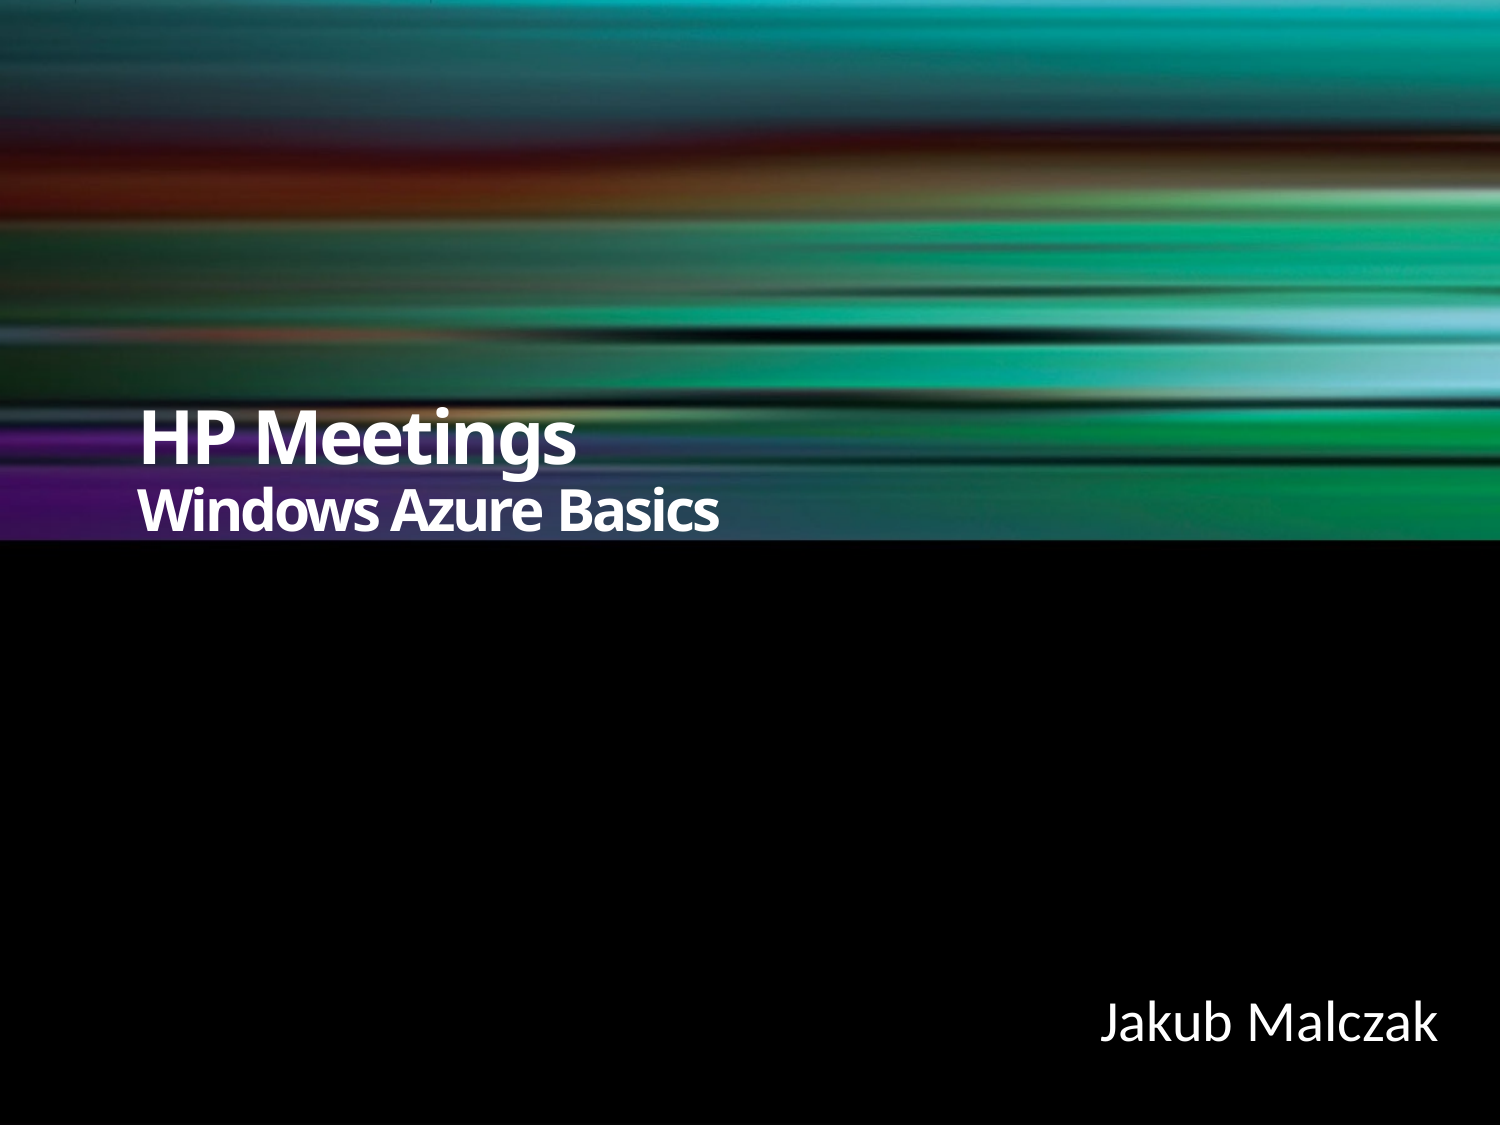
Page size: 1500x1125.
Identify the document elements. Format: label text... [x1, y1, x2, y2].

title HP Meetings Windows Azure Basics [137, 399, 1398, 650]
picture [0, 0, 1500, 1125]
subtitle Jakub Malczak [1100, 999, 1464, 1063]
